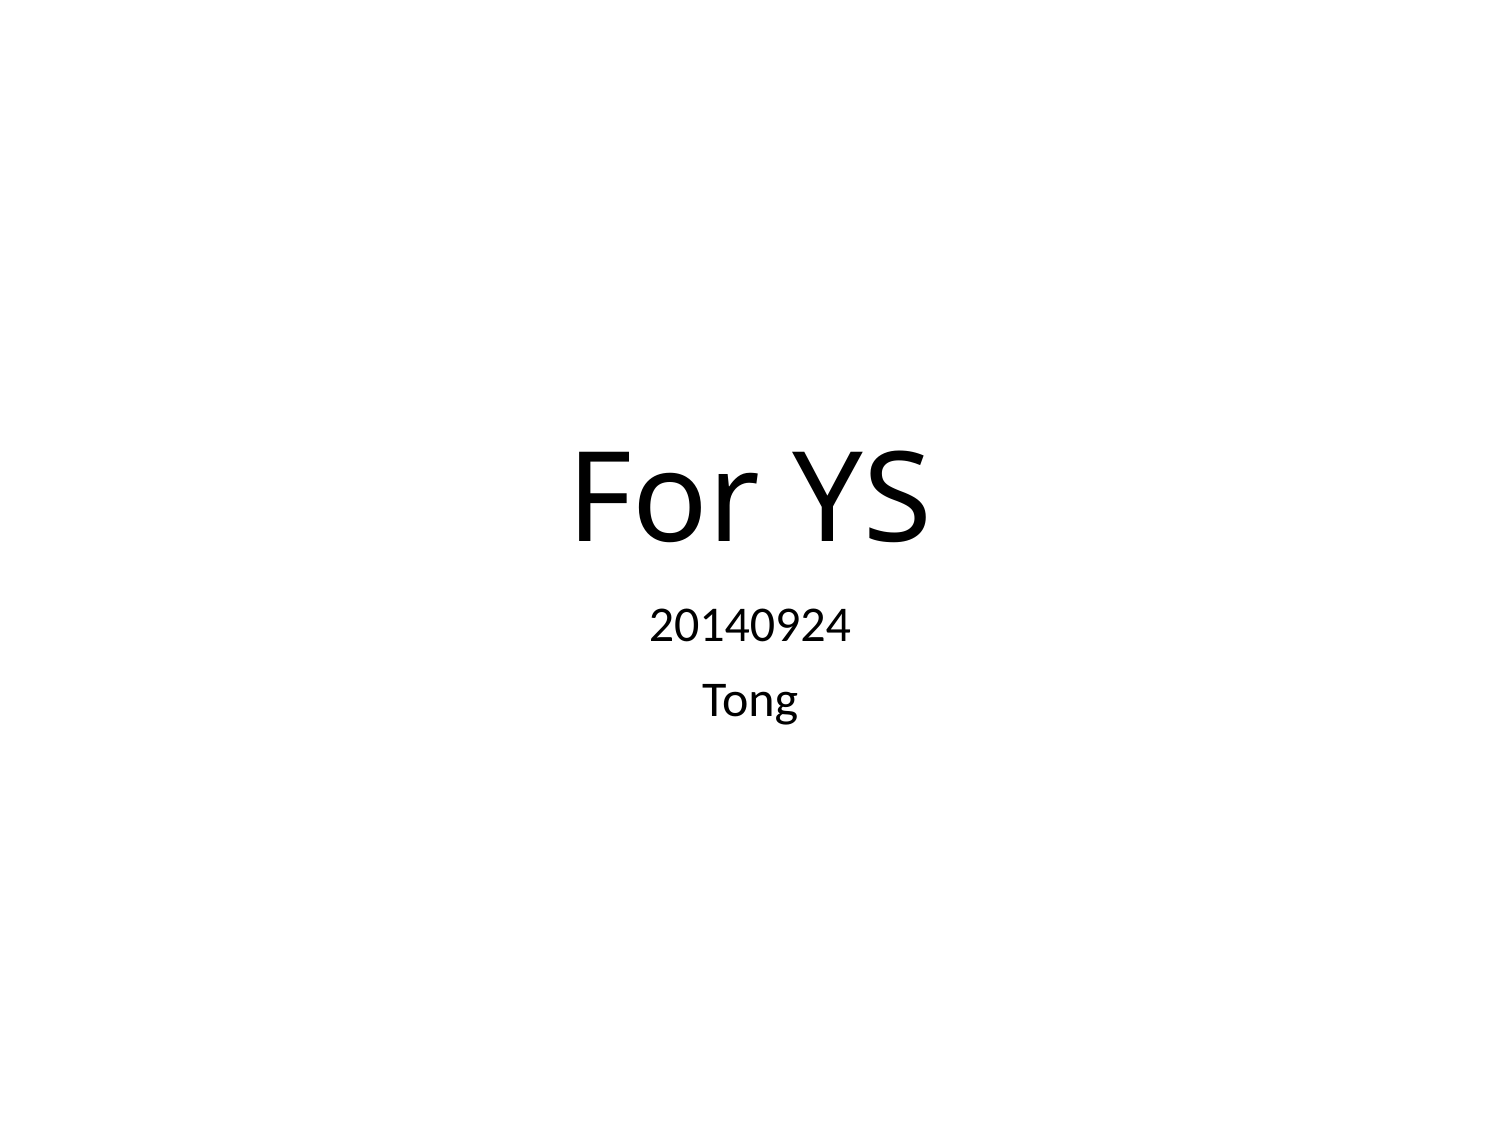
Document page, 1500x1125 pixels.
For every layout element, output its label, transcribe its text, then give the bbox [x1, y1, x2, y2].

title For YS [112, 184, 1388, 576]
subtitle 20140924 Tong [187, 590, 1313, 863]
